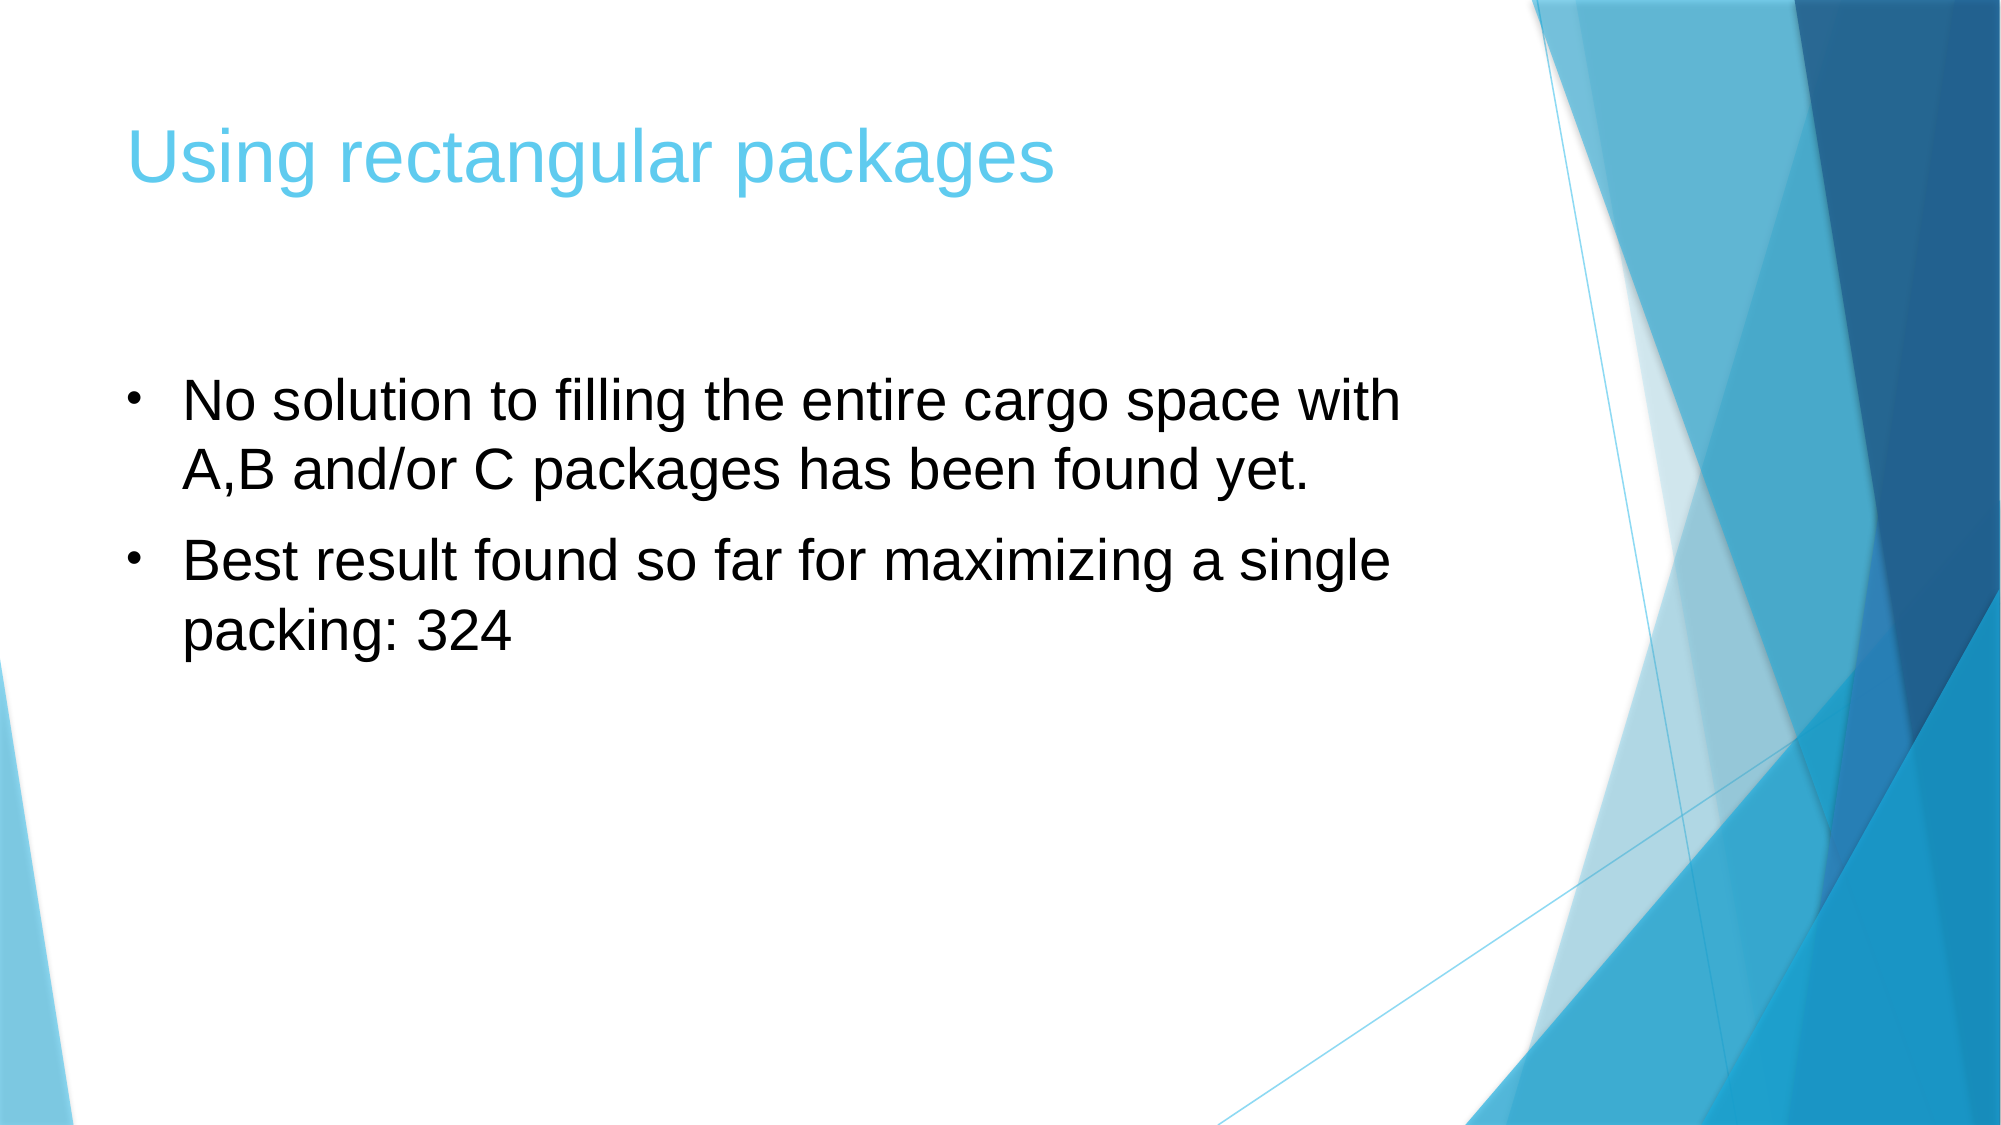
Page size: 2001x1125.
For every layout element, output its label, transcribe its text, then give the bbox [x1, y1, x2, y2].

list No solution to filling the entire cargo space with A,B and/or C packages has been found yet. Best result found so far for maximizing a single packing: 324 [111, 354, 1522, 992]
title Using rectangular packages [111, 99, 1522, 317]
